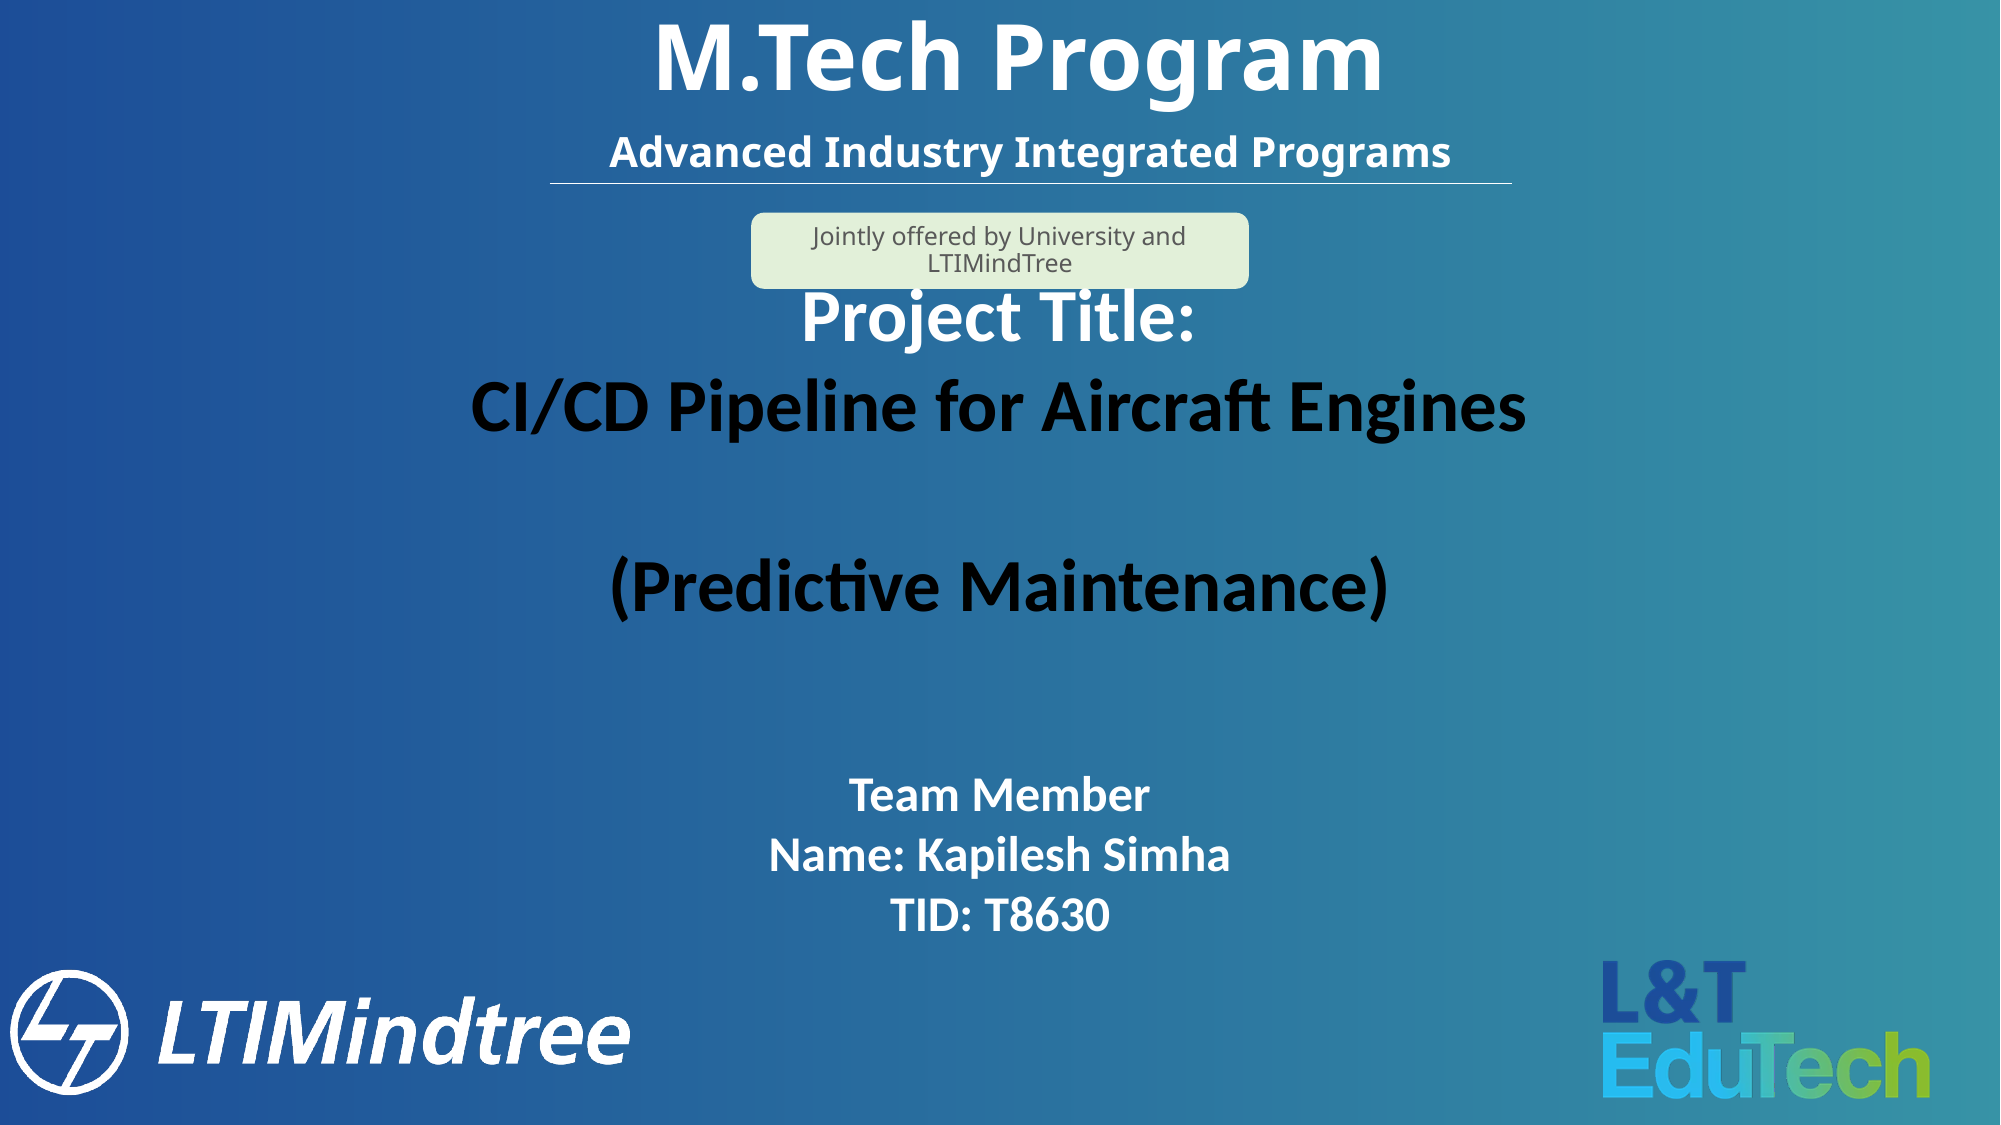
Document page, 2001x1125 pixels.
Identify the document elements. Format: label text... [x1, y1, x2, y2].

text_box [0, 0, 2000, 1125]
text_box Jointly offered by University and LTIMindTree [751, 212, 1249, 259]
list M.Tech Program Advanced Industry Integrated Programs [463, 3, 1598, 178]
picture [0, 959, 638, 1102]
picture [1603, 959, 1930, 1099]
text_box Project Title: CI/CD Pipeline for Aircraft Engines (Predictive Maintenance) Team Member Name: Kapilesh Simha TID: T8630 [452, 259, 1548, 950]
